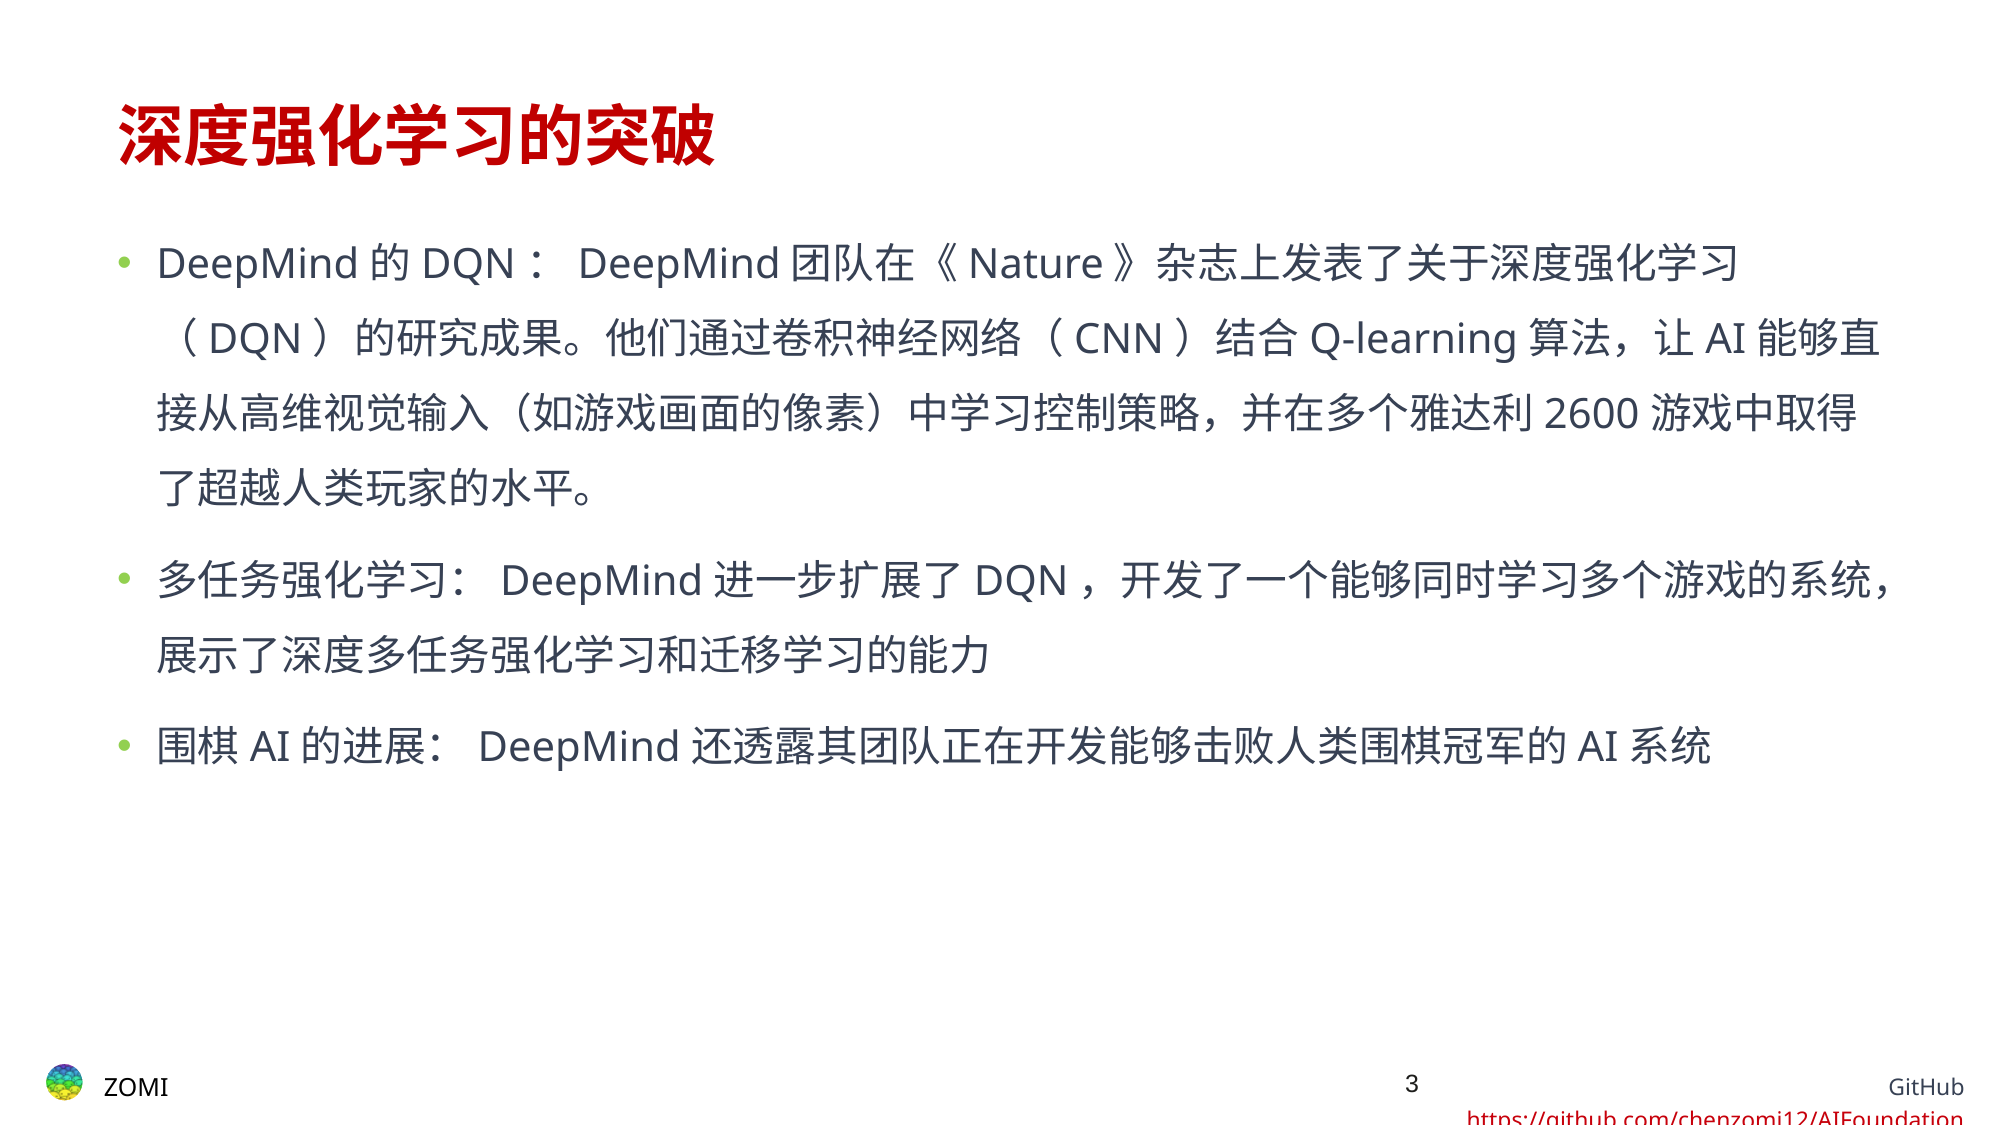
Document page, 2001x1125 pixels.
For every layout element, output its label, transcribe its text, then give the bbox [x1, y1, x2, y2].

title 深度强化学习的突破 [102, 85, 1901, 183]
picture [47, 1065, 82, 1100]
list DeepMind的DQN：DeepMind团队在《Nature》杂志上发表了关于深度强化学习（DQN）的研究成果。他们通过卷积神经网络（CNN）结合Q-learning算法，让AI能够直接从高维视觉输入（如游戏画面的像素）中学习控制策略，并在多个雅达利2600游戏中取得了超越人类玩家的水平。 多任务强化学习：DeepMind进一步扩展了DQN，开发了一个能够同时学习多个游戏的系统，展示了深度多任务强化学习和迁移学习的能力 围棋AI的进展：DeepMind还透露其团队正在开发能够击败人类围棋冠军的AI系统 [102, 204, 1901, 1043]
